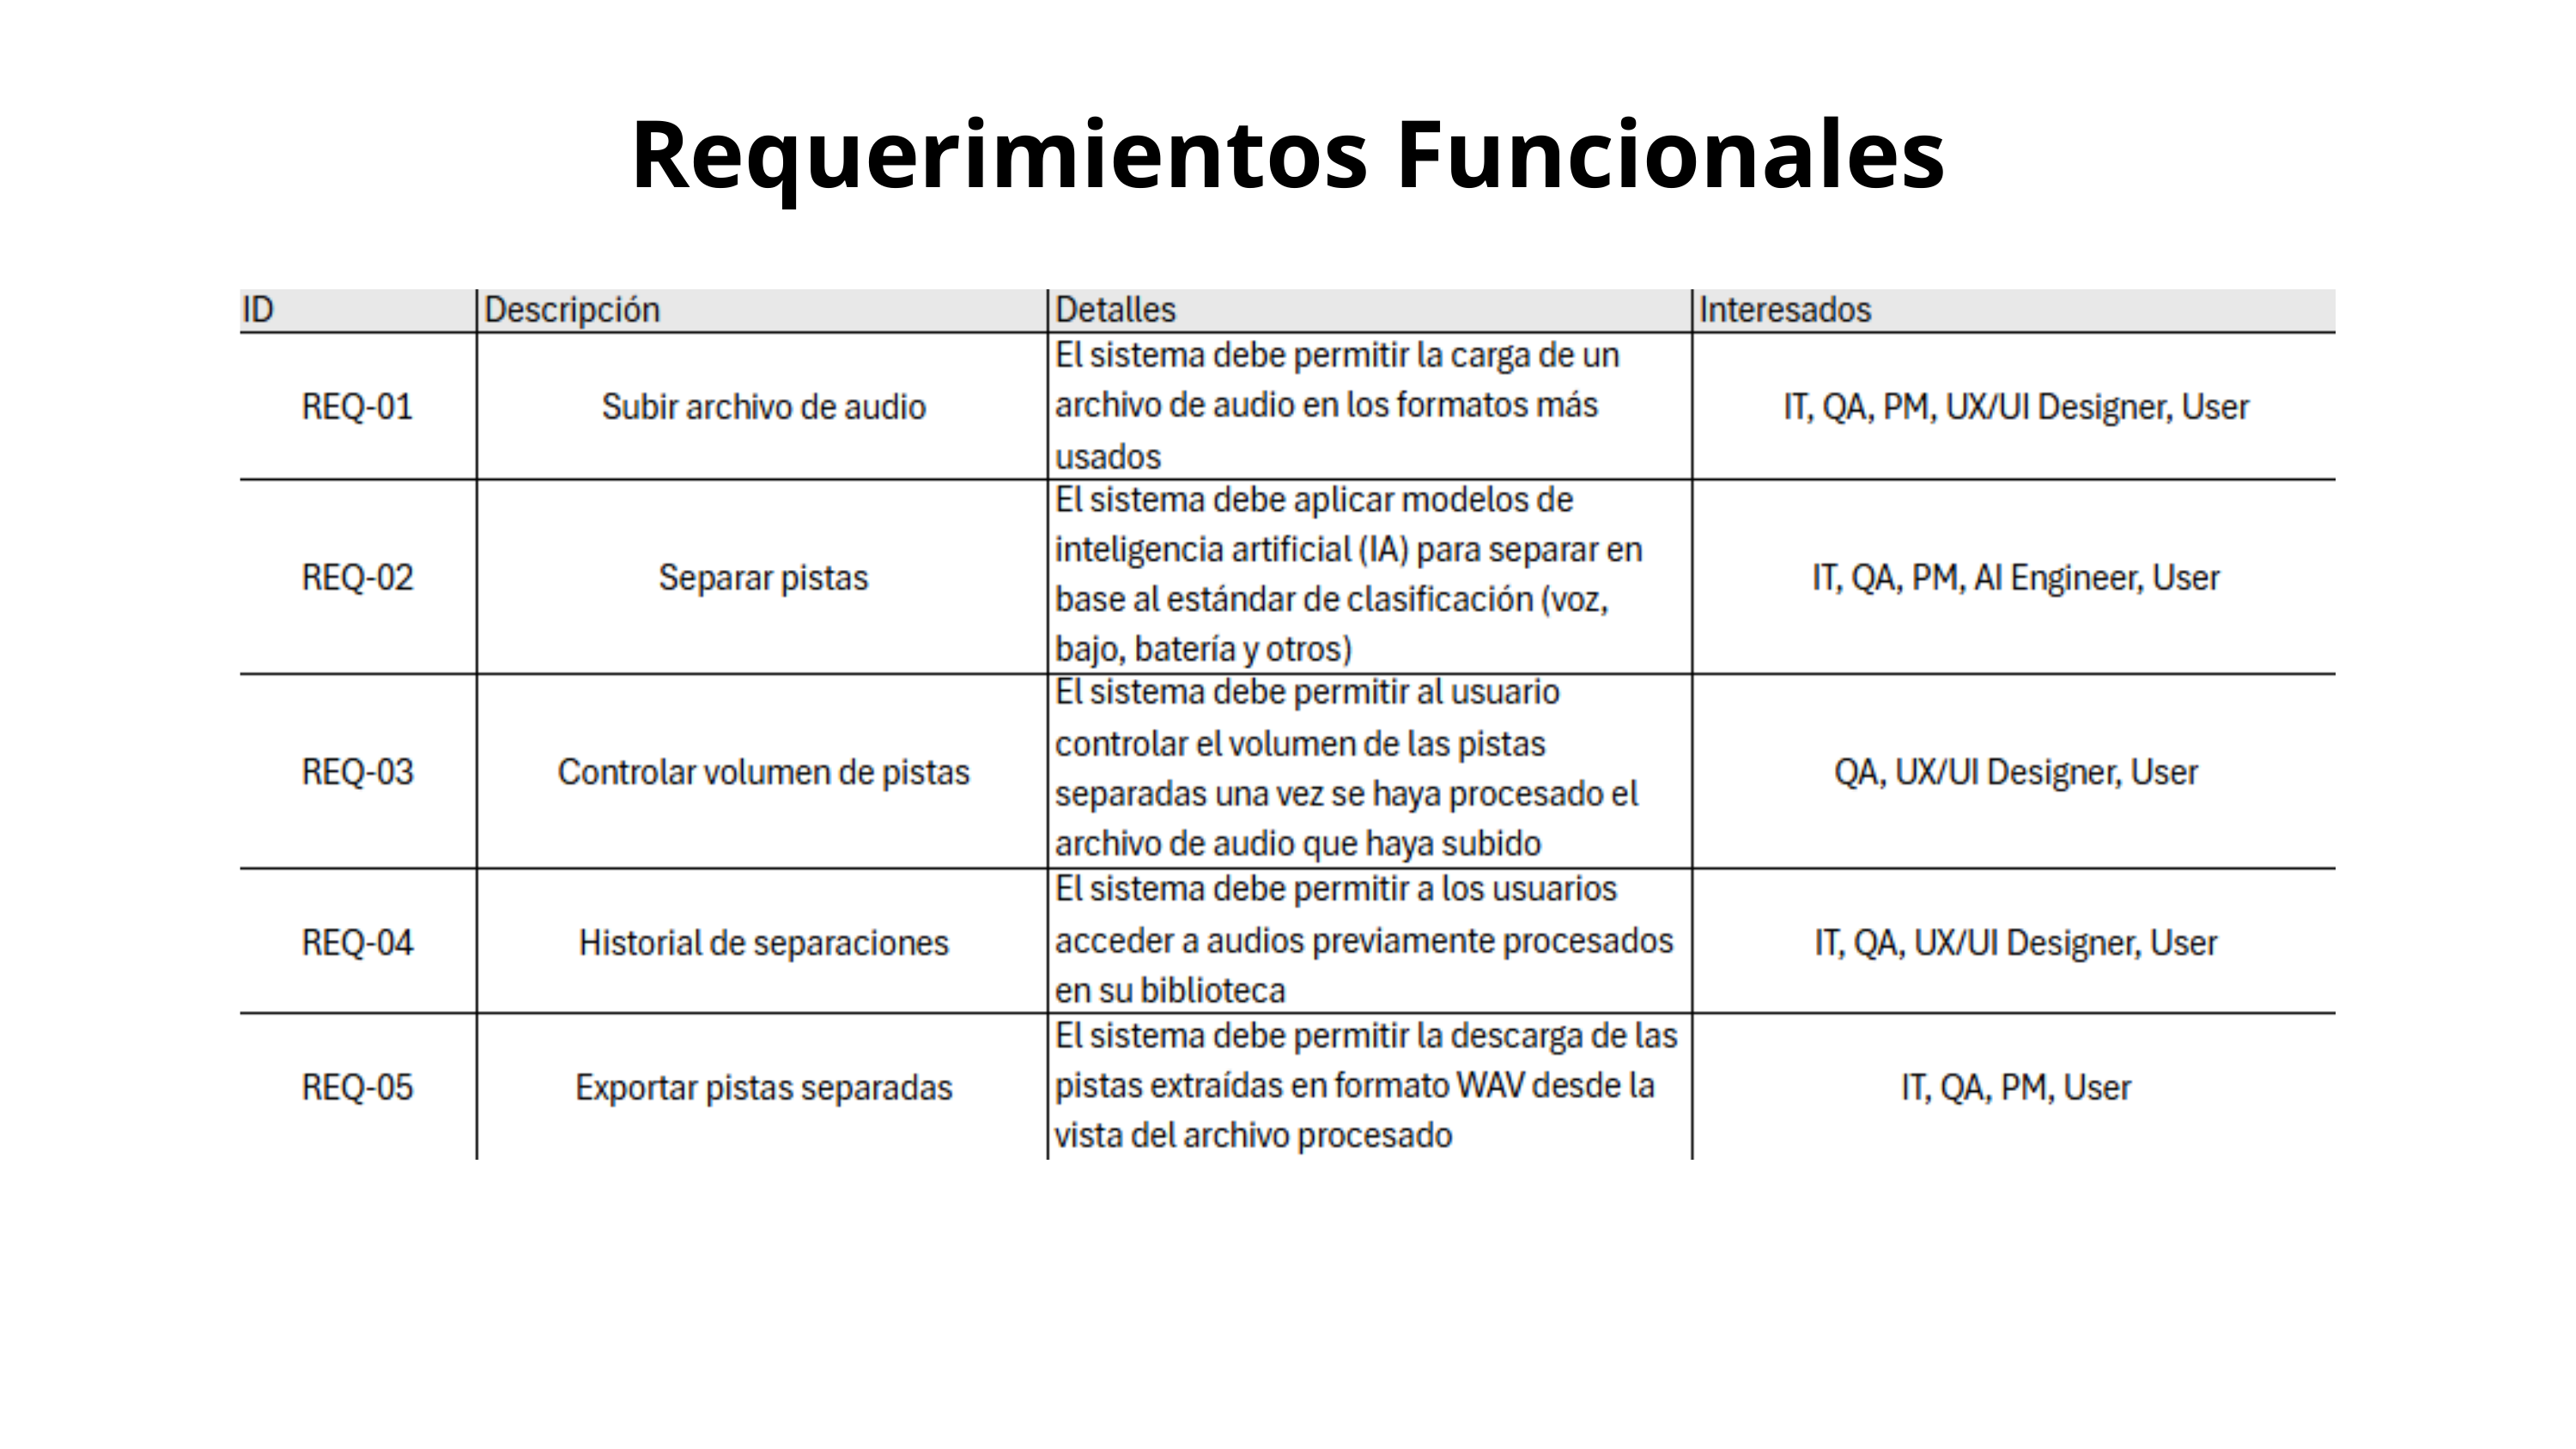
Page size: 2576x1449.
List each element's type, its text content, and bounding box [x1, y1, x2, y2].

text_box Requerimientos Funcionales [628, 76, 1948, 206]
text_box [240, 289, 2336, 1160]
